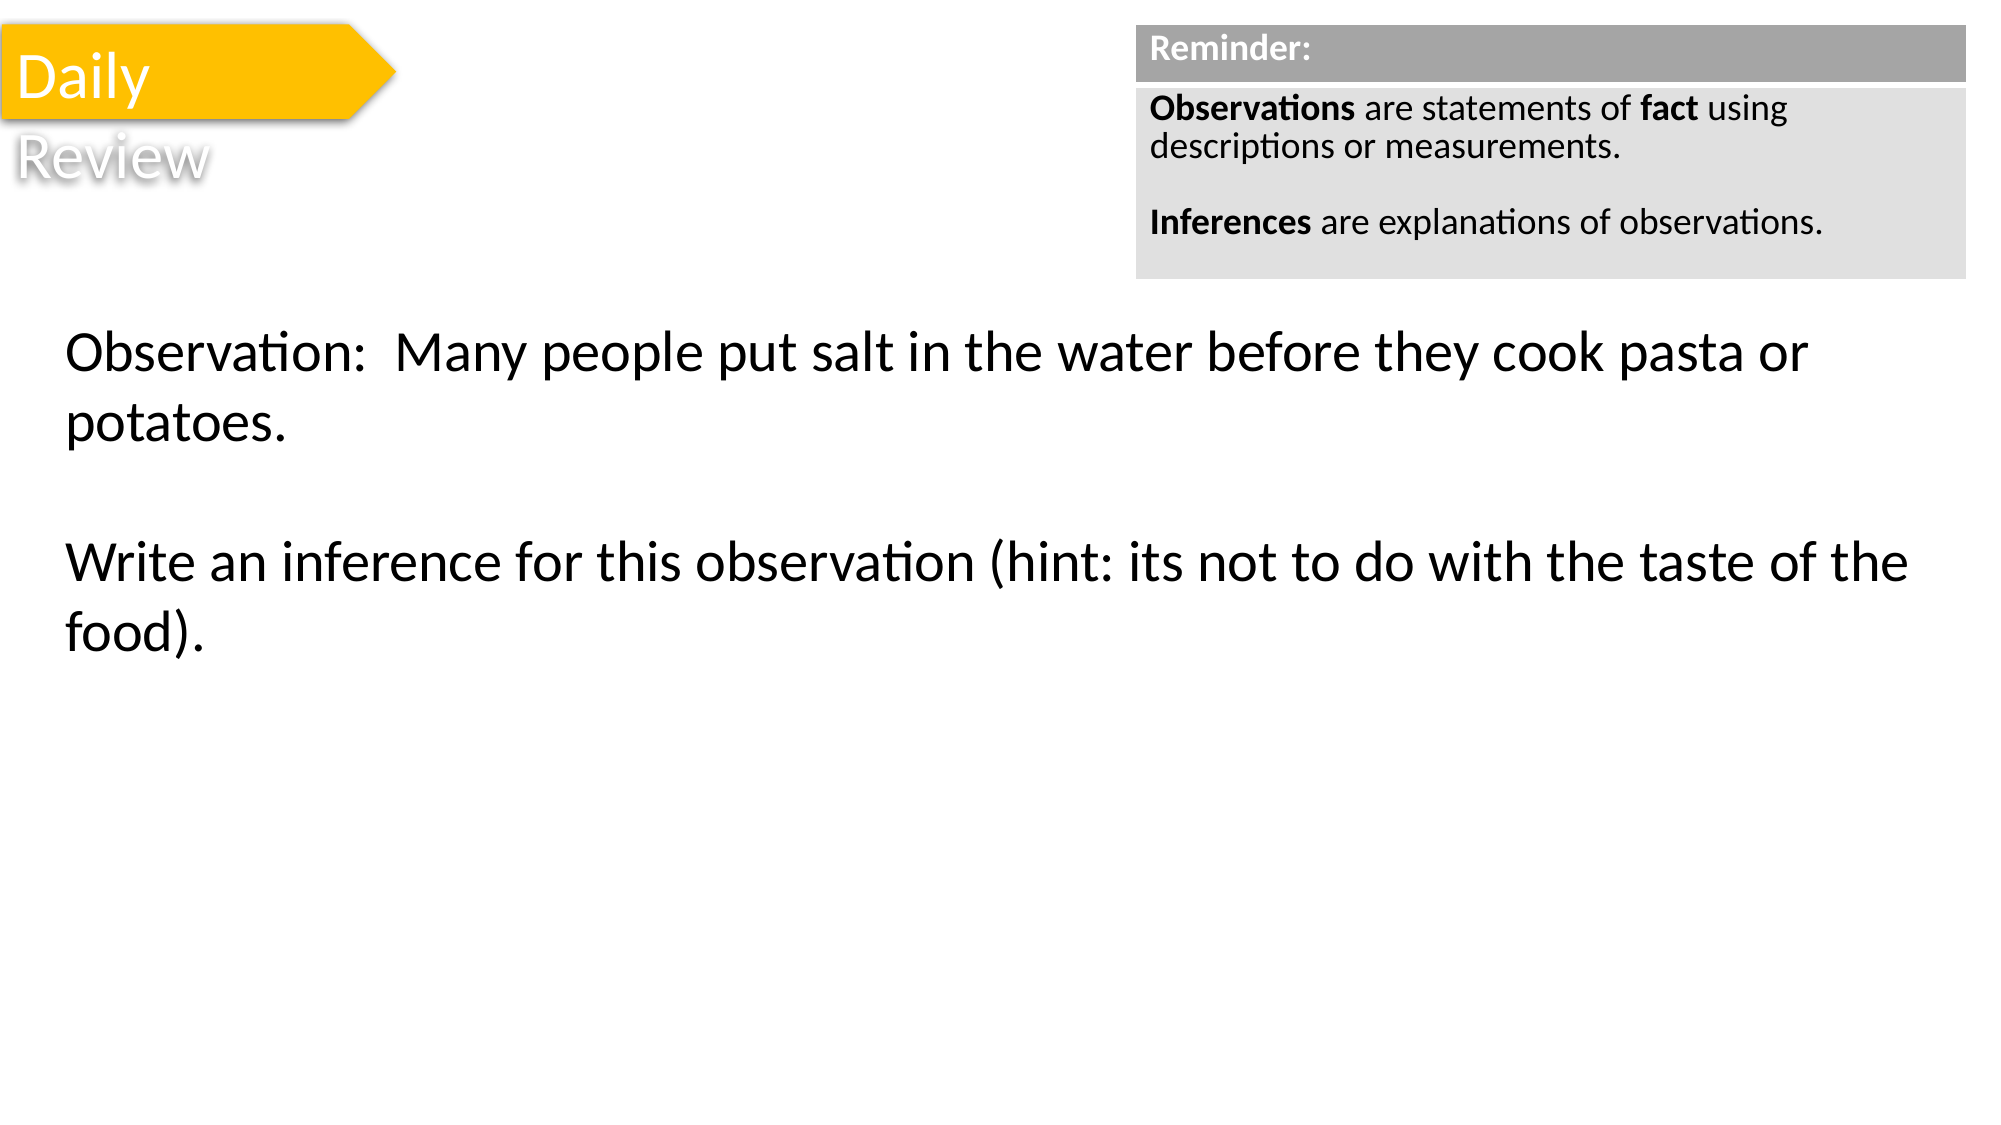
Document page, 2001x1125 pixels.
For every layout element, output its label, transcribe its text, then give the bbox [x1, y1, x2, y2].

table_header Reminder: [1136, 25, 1966, 82]
table_cell Observations are statements of fact using descriptions or measurements. Inferences are explanations of observations. [1136, 88, 1966, 279]
text_box Observation: Many people put salt in the water before they cook pasta or potatoes. Write an inference for this observation (hint: its not to do with the taste of the food). [50, 166, 1937, 811]
text_box Daily Review [1, 24, 397, 119]
